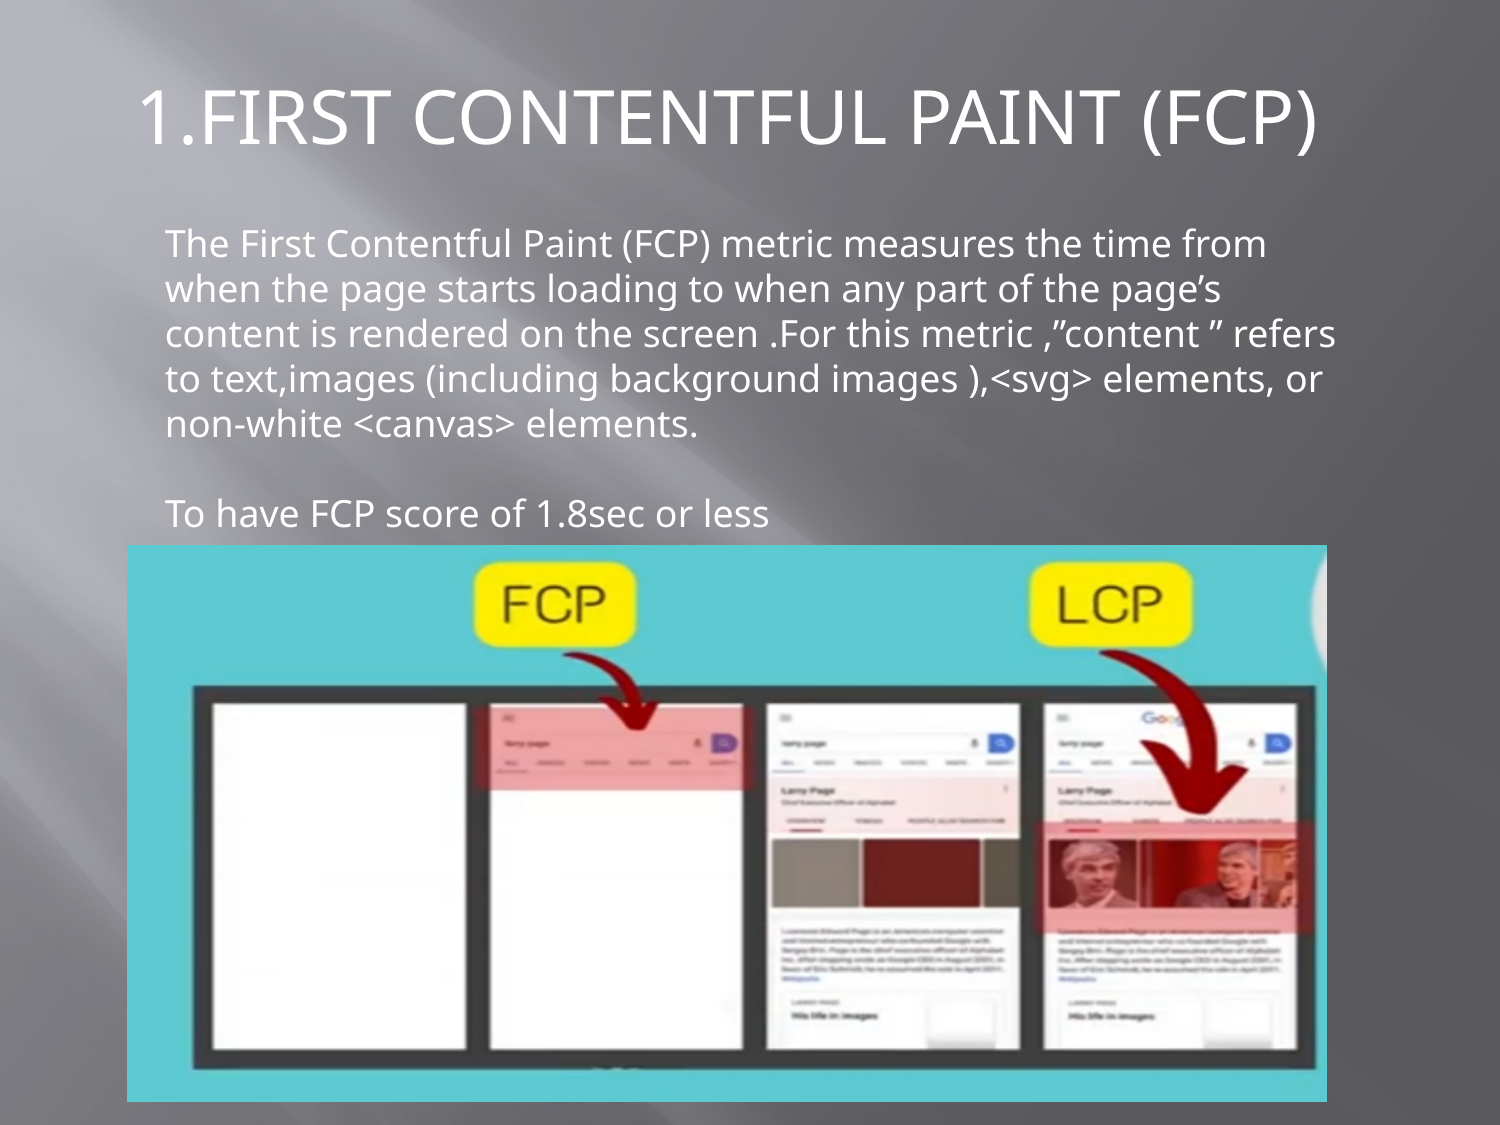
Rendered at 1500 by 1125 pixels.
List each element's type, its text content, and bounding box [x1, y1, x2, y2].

picture [127, 545, 1327, 1102]
text_box The First Contentful Paint (FCP) metric measures the time from when the page starts loading to when any part of the page’s content is rendered on the screen .For this metric ,”content ” refers to text,images (including background images ),<svg> elements, or non-white <canvas> elements. To have FCP score of 1.8sec or less [149, 212, 1379, 543]
text_box FIRST CONTENTFUL PAINT (FCP) [120, 62, 1334, 168]
